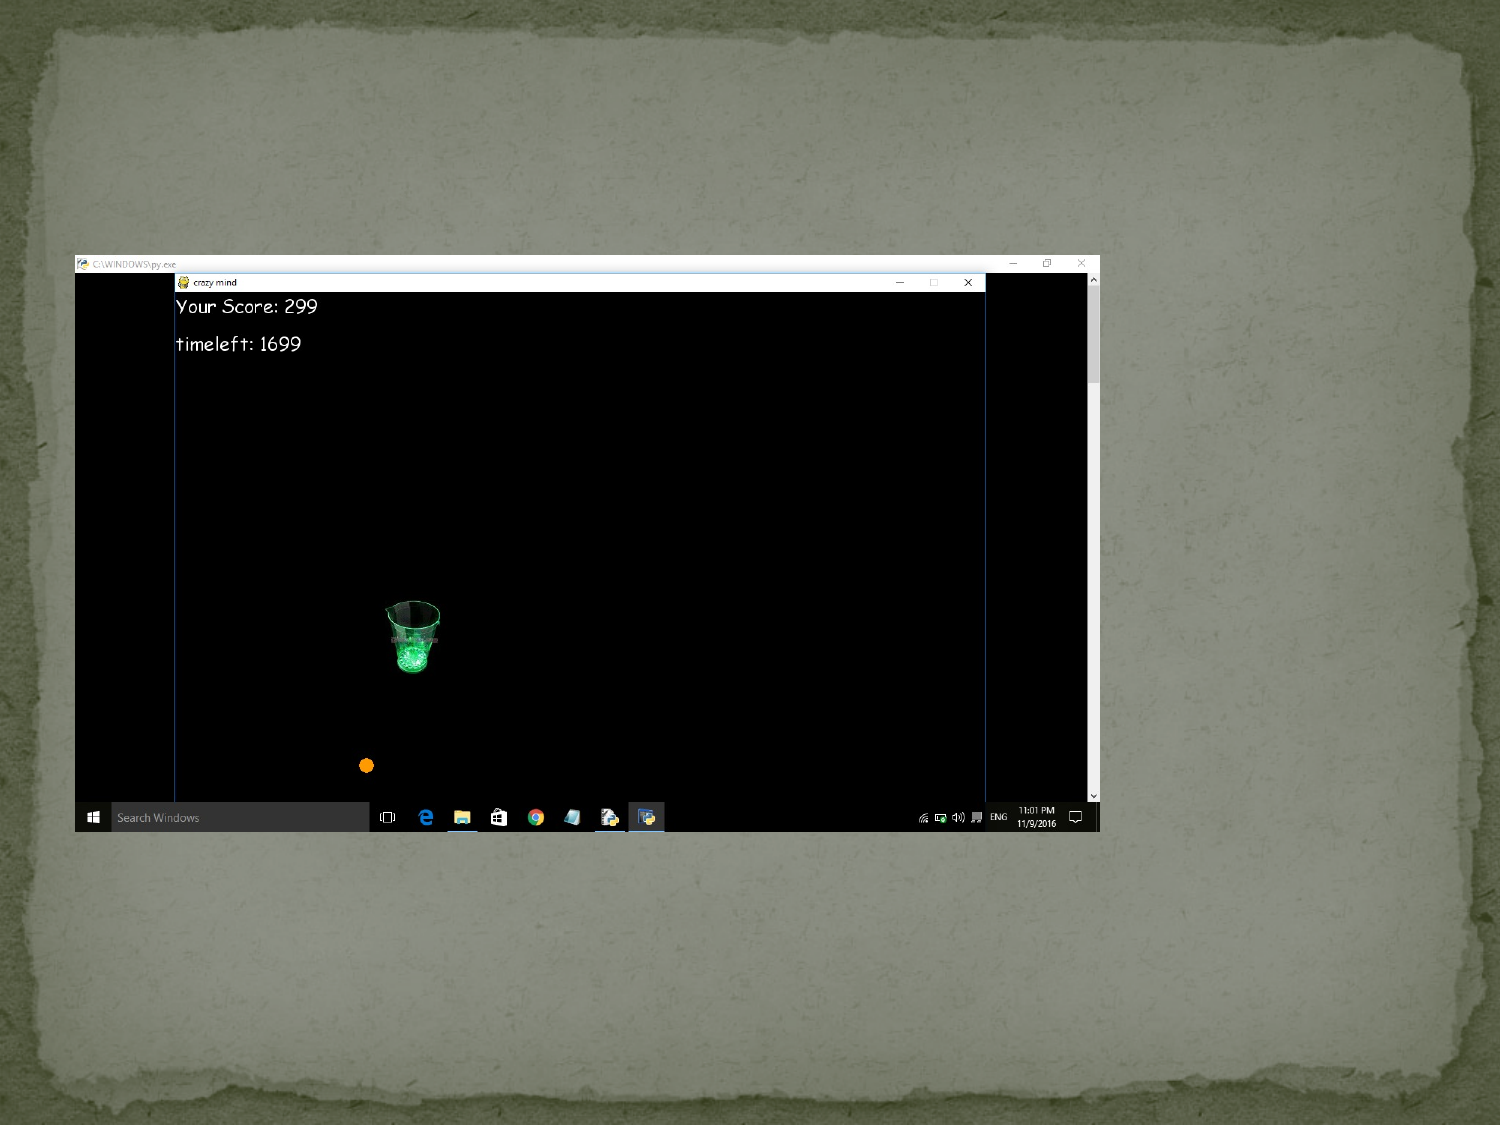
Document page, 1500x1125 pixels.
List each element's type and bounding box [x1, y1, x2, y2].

list [77, 258, 1099, 829]
